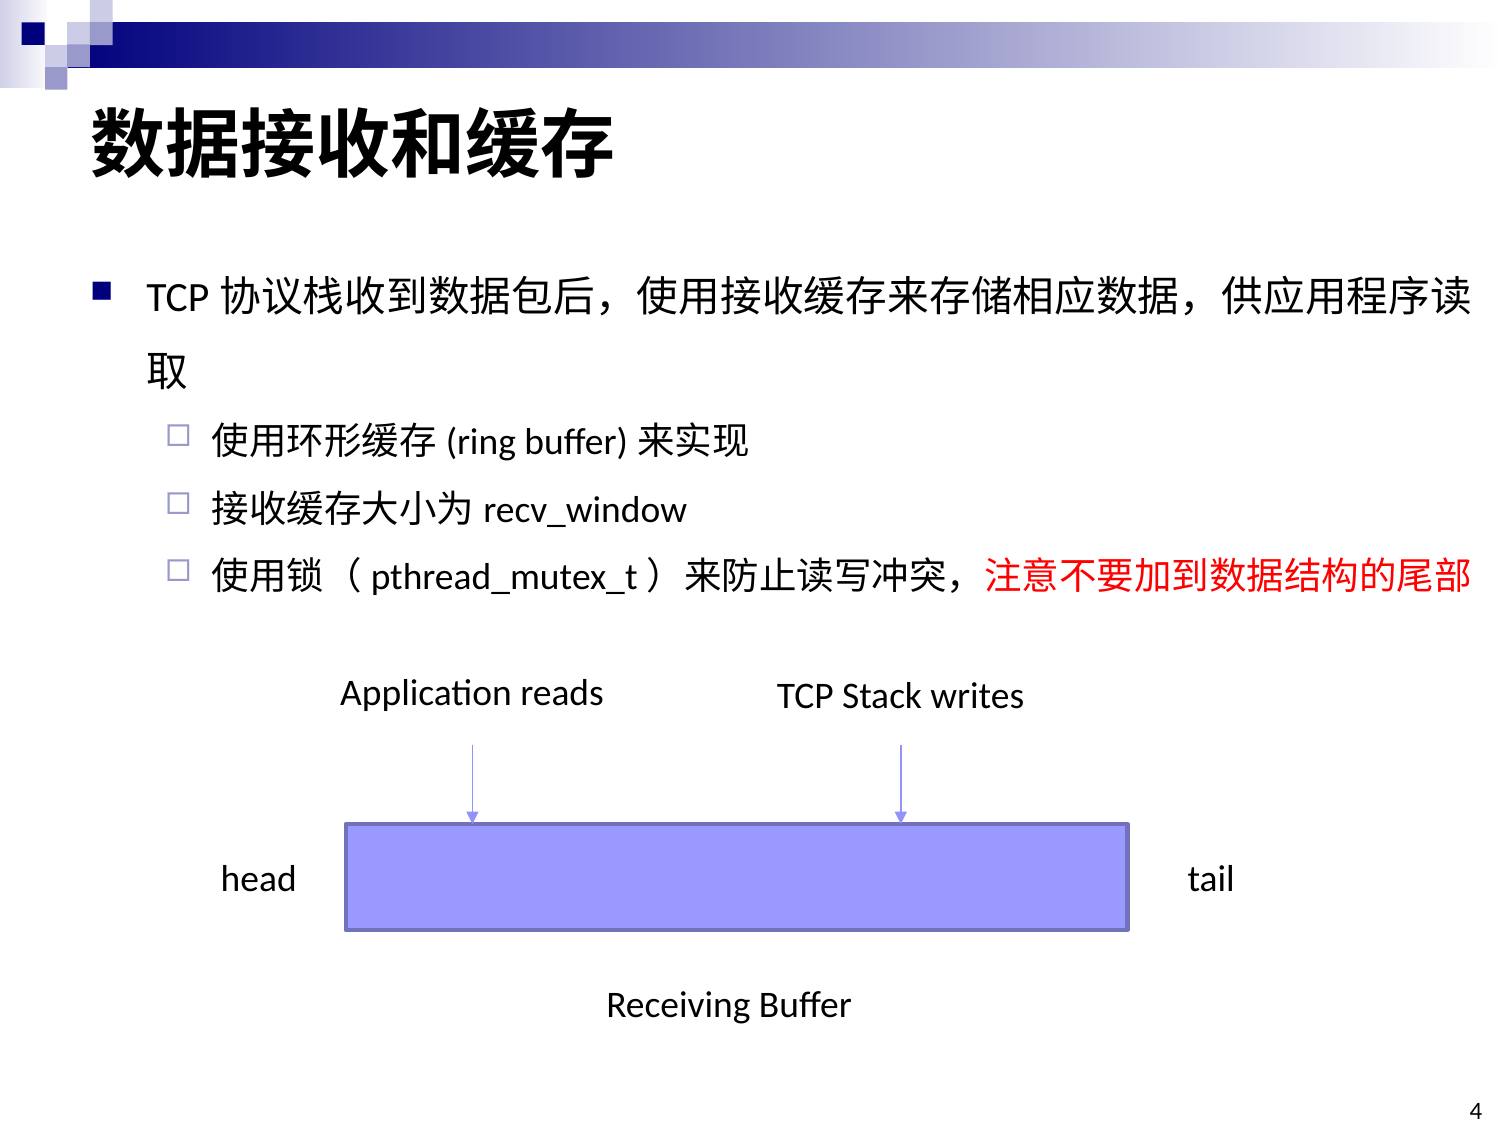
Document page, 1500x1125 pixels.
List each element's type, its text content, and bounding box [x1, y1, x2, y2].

text_box Receiving Buffer [591, 972, 868, 1033]
text_box head [205, 846, 312, 907]
text_box TCP Stack writes [762, 663, 1040, 724]
text_box Application reads [325, 660, 620, 720]
title 数据接收和缓存 [75, 75, 1425, 209]
slide_number 4 [1448, 1100, 1483, 1125]
text_box [344, 822, 1130, 932]
text_box tail [1173, 846, 1250, 907]
list TCP协议栈收到数据包后，使用接收缓存来存储相应数据，供应用程序读取 使用环形缓存(ring buffer)来实现 接收缓存大小为recv_window 使用锁（pthread_mutex_t）来防止读写冲突，注意不要加到数据结构的尾部 [75, 237, 1500, 1063]
